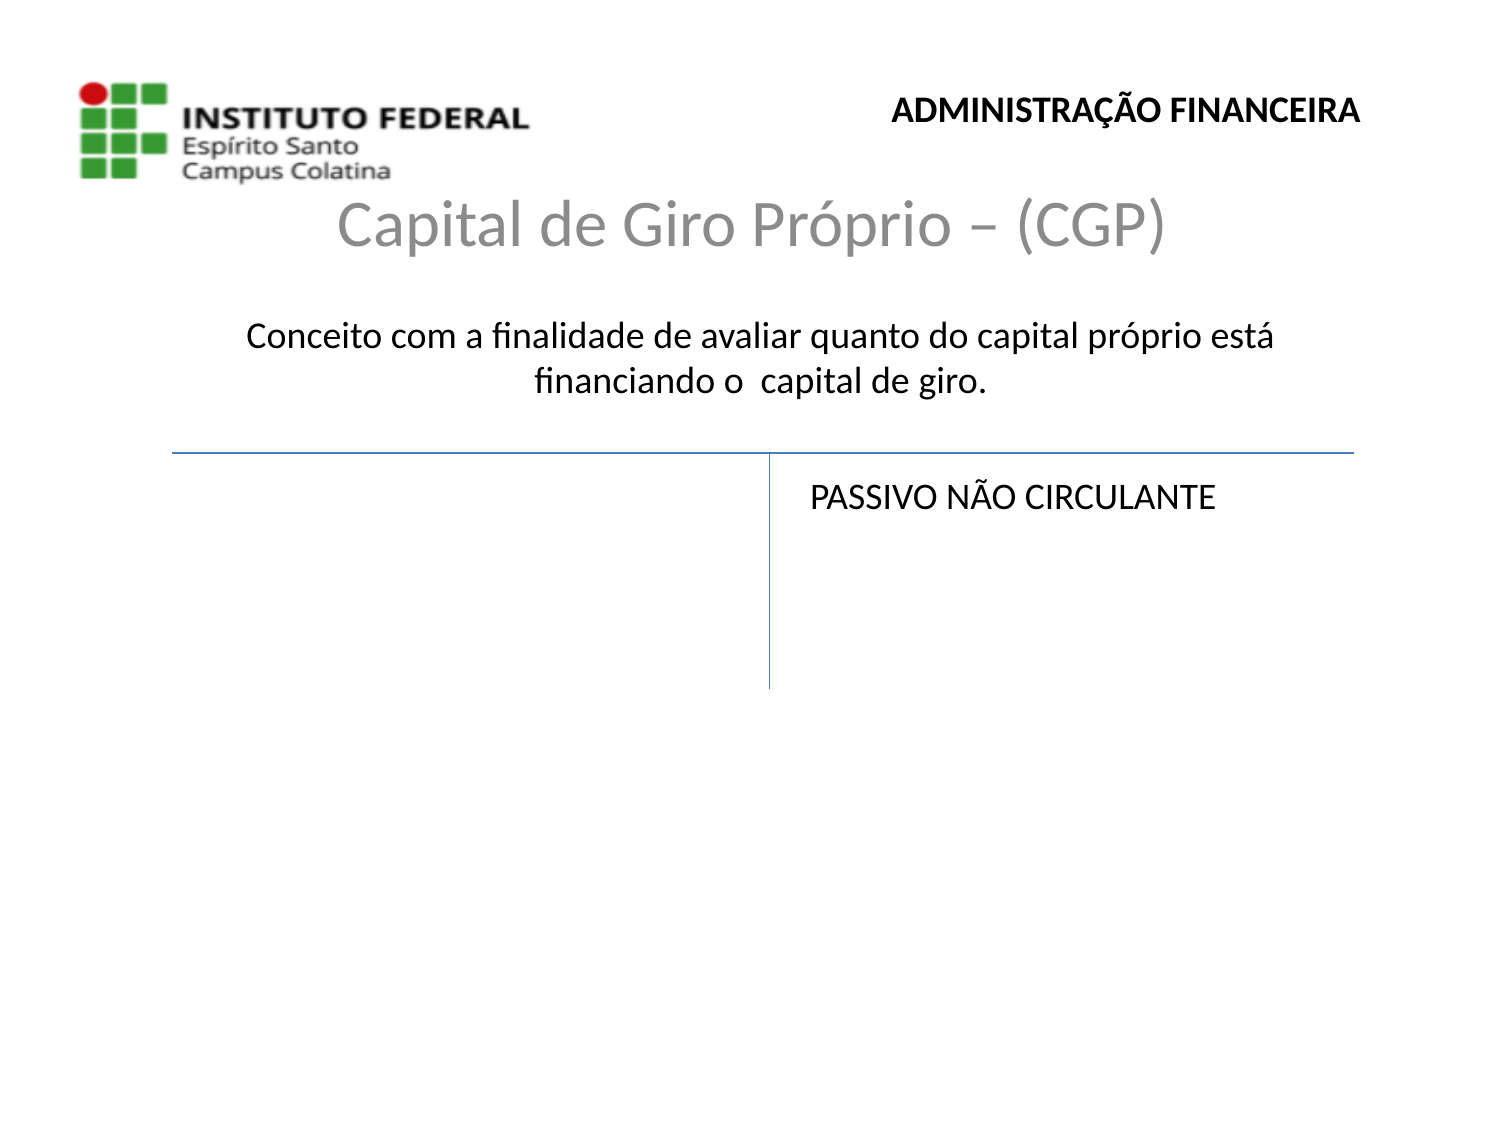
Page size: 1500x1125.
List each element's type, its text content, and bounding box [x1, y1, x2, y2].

text_box Capital de Giro Próprio – (CGP) [304, 172, 1202, 279]
text_box PASSIVO NÃO CIRCULANTE [795, 464, 1278, 525]
text_box ADMINISTRAÇÃO FINANCEIRA [797, 100, 1456, 160]
picture [64, 63, 550, 196]
text_box Conceito com a finalidade de avaliar quanto do capital próprio está financiando o capital de giro. [170, 302, 1352, 409]
